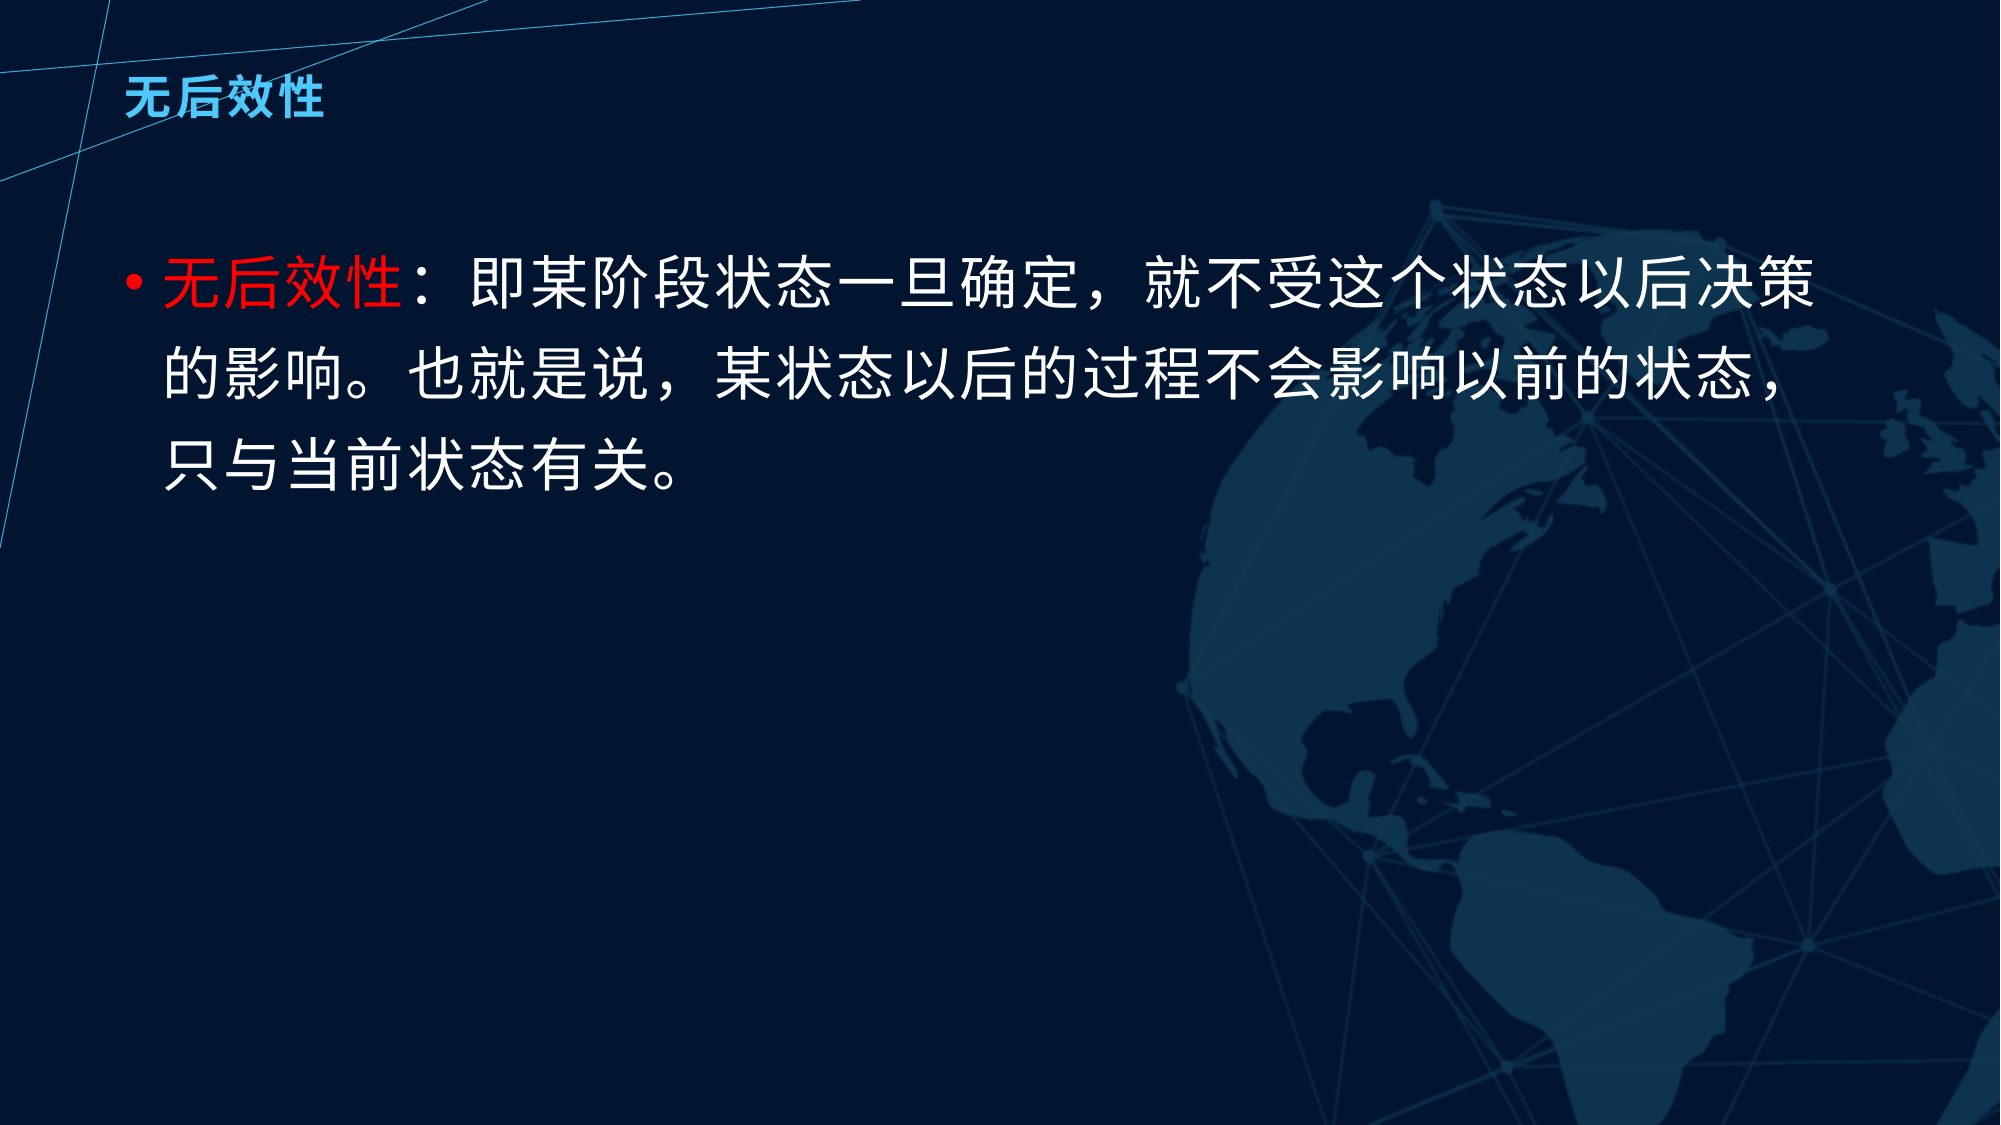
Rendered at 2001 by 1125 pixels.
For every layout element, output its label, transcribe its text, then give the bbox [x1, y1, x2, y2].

list 无后效性：即某阶段状态一旦确定，就不受这个状态以后决策的影响。也就是说，某状态以后的过程不会影响以前的状态，只与当前状态有关。 [109, 217, 1891, 1041]
picture [1123, 156, 2000, 1125]
title 无后效性 [109, 59, 1891, 132]
